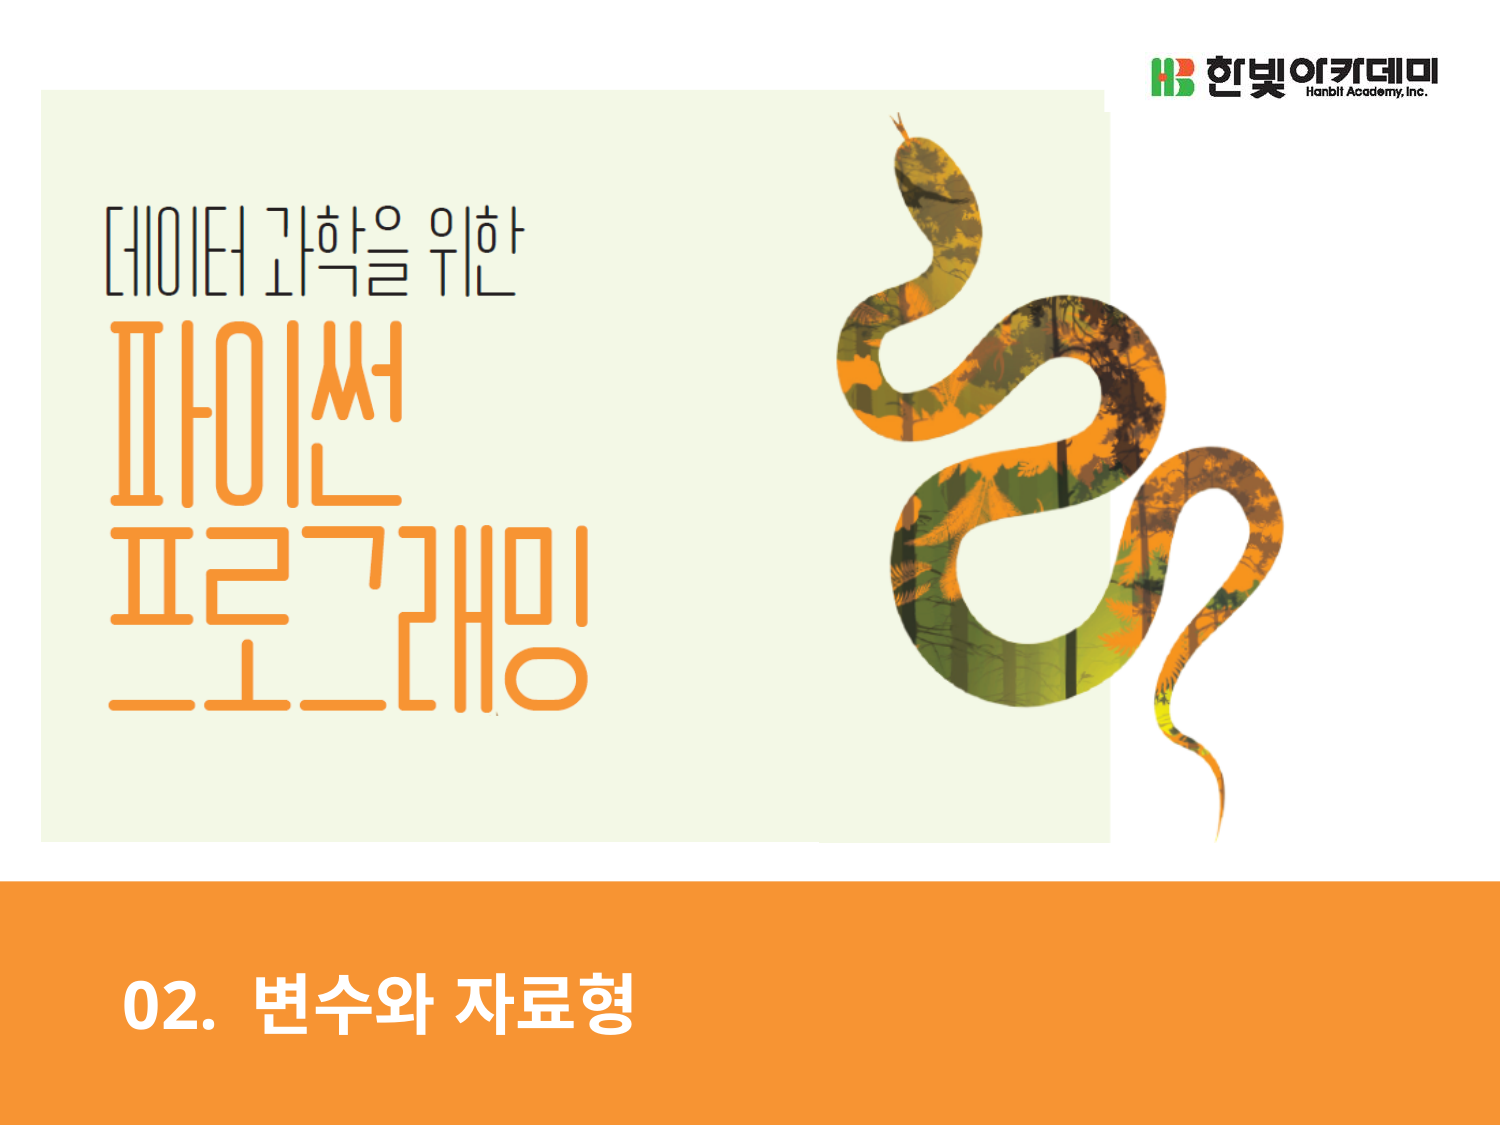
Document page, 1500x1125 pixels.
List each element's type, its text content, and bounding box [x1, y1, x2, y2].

picture [819, 112, 1292, 843]
picture [99, 196, 590, 716]
text_box 02. 변수와 자료형 [107, 951, 1471, 1055]
picture [1145, 52, 1441, 102]
